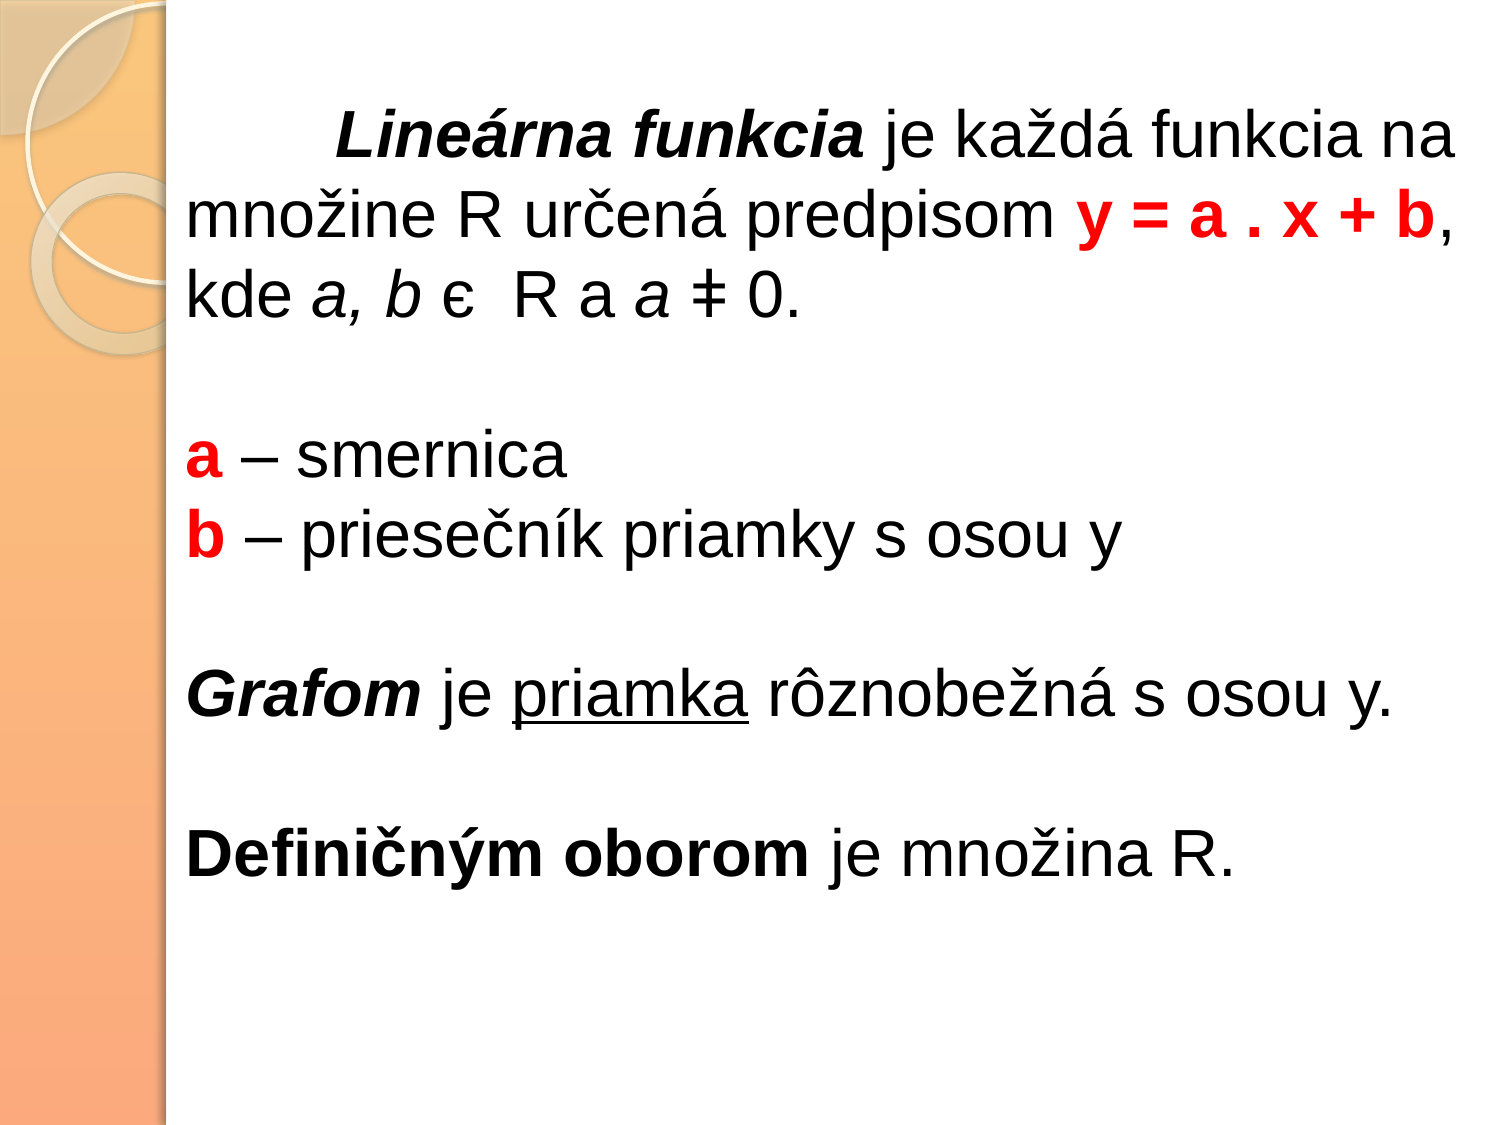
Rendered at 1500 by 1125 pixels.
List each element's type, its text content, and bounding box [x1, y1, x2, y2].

text_box Lineárna funkcia je každá funkcia na množine R určená predpisom y = a . x + b, kde a, b є R a a ǂ 0. a – smernica b – priesečník priamky s osou y Grafom je priamka rôznobežná s osou y. Definičným oborom je množina R. [171, 83, 1471, 1048]
